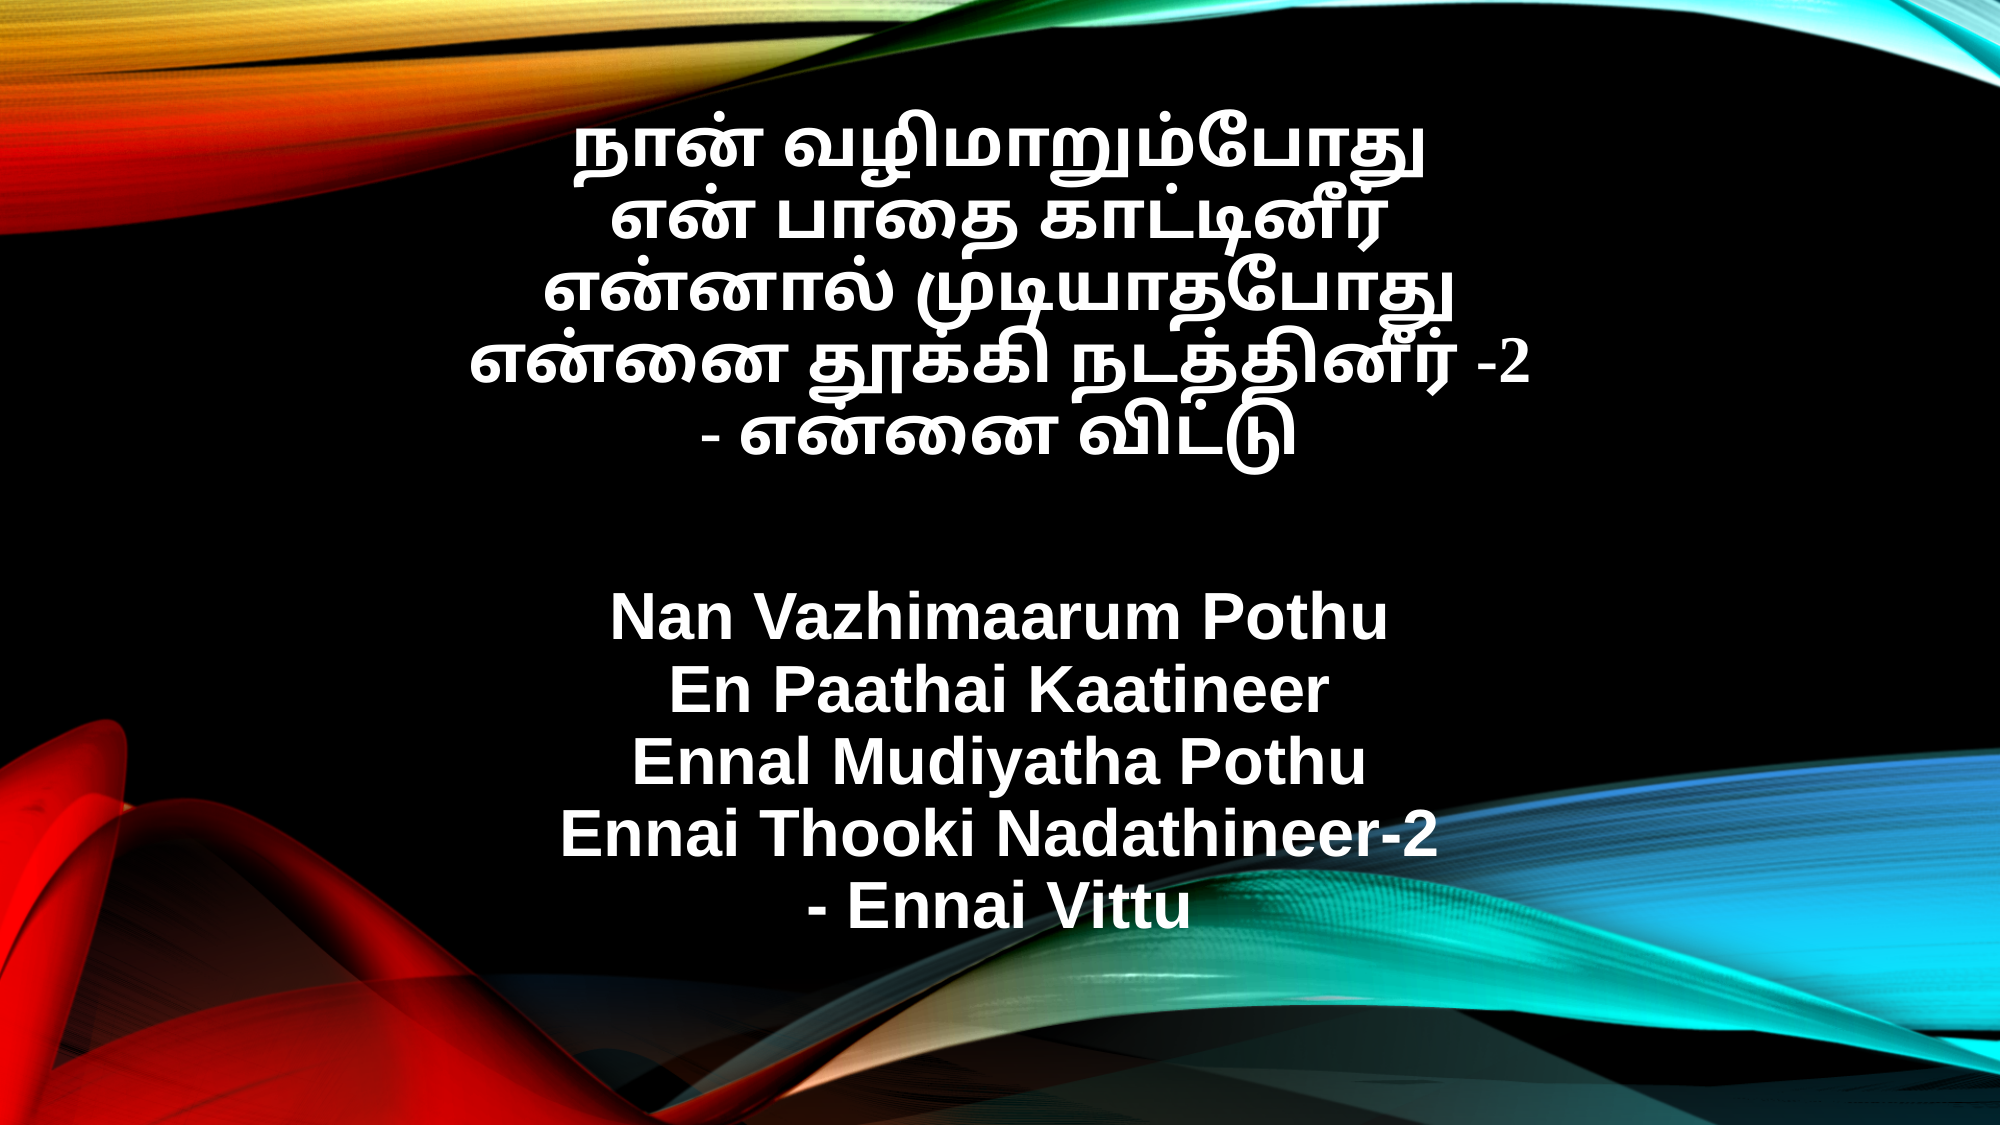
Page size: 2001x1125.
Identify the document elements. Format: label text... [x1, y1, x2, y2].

subtitle நான் வழிமாறும்போது என் பாதை காட்டினீர் என்னால் முடியாதபோது என்னை தூக்கி நடத்தினீர் -2 - என்னை விட்டு Nan Vazhimaarum Pothu En Paathai Kaatineer Ennal Mudiyatha Pothu Ennai Thooki Nadathineer-2 - Ennai Vittu [0, 0, 2000, 1125]
